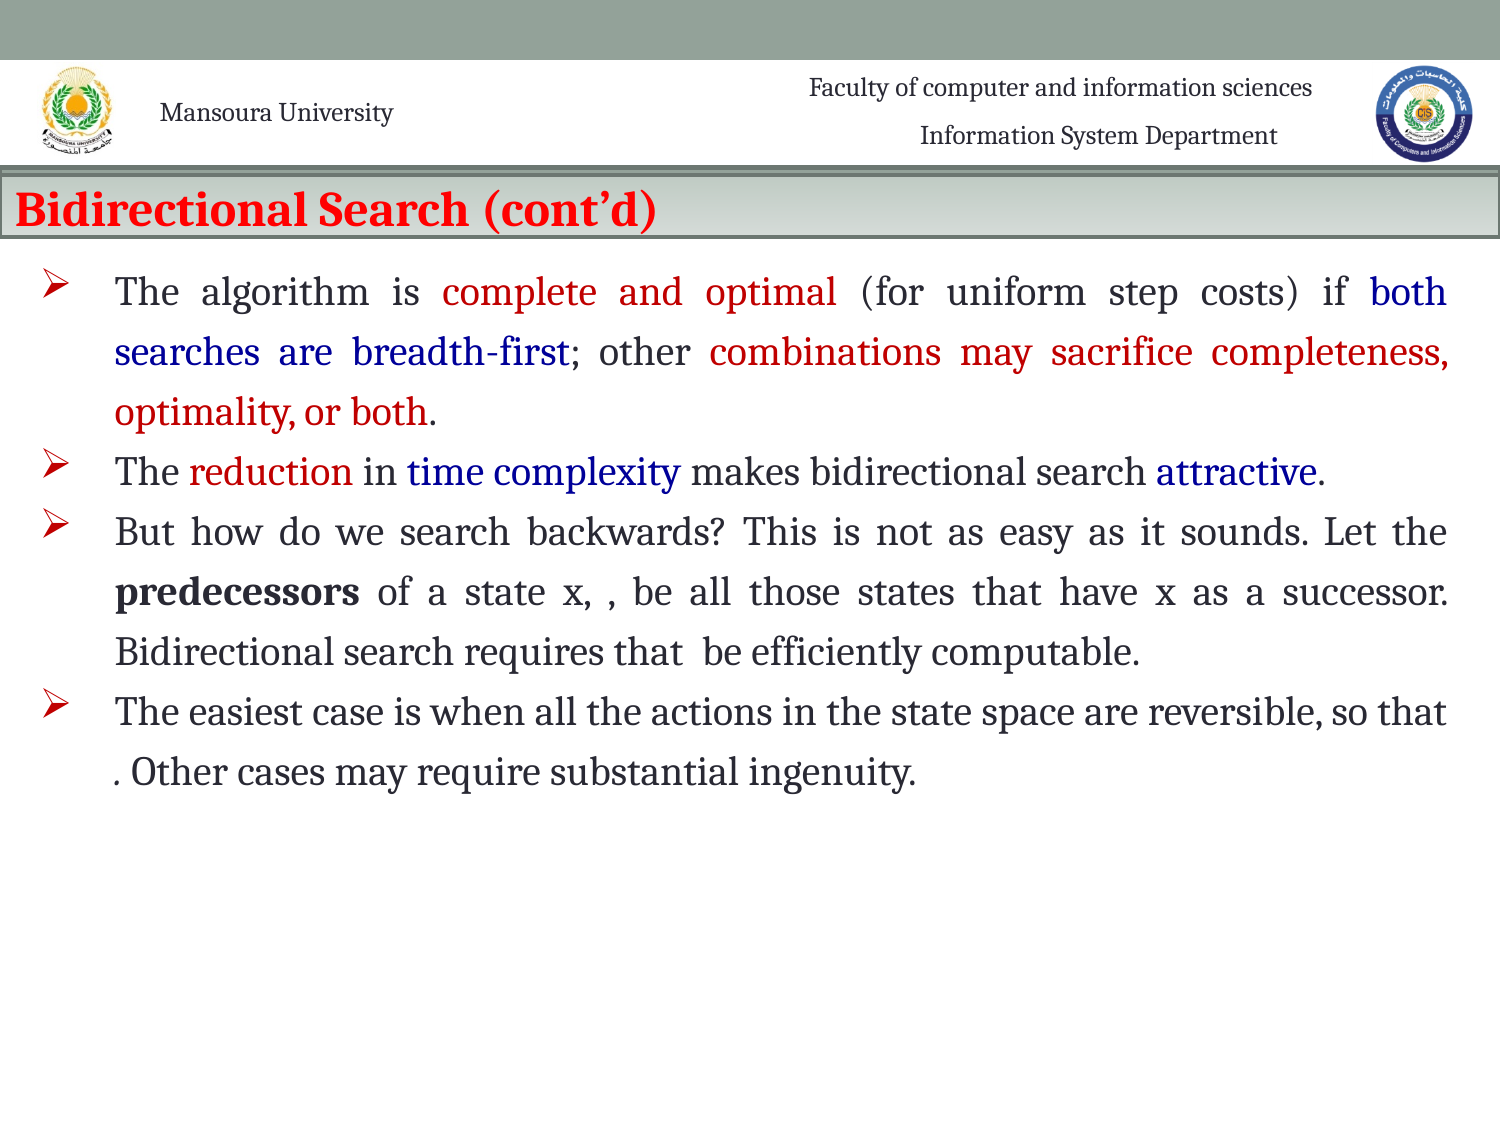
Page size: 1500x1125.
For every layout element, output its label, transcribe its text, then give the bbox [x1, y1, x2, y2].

text_box Information System Department [859, 109, 1339, 157]
text_box Faculty of computer and information sciences [771, 62, 1350, 110]
text_box Bidirectional Search (cont’d) [0, 177, 1500, 239]
text_box Mansoura University [144, 87, 409, 135]
picture [37, 62, 117, 159]
picture [1372, 62, 1476, 165]
text_box [0, 165, 1500, 177]
